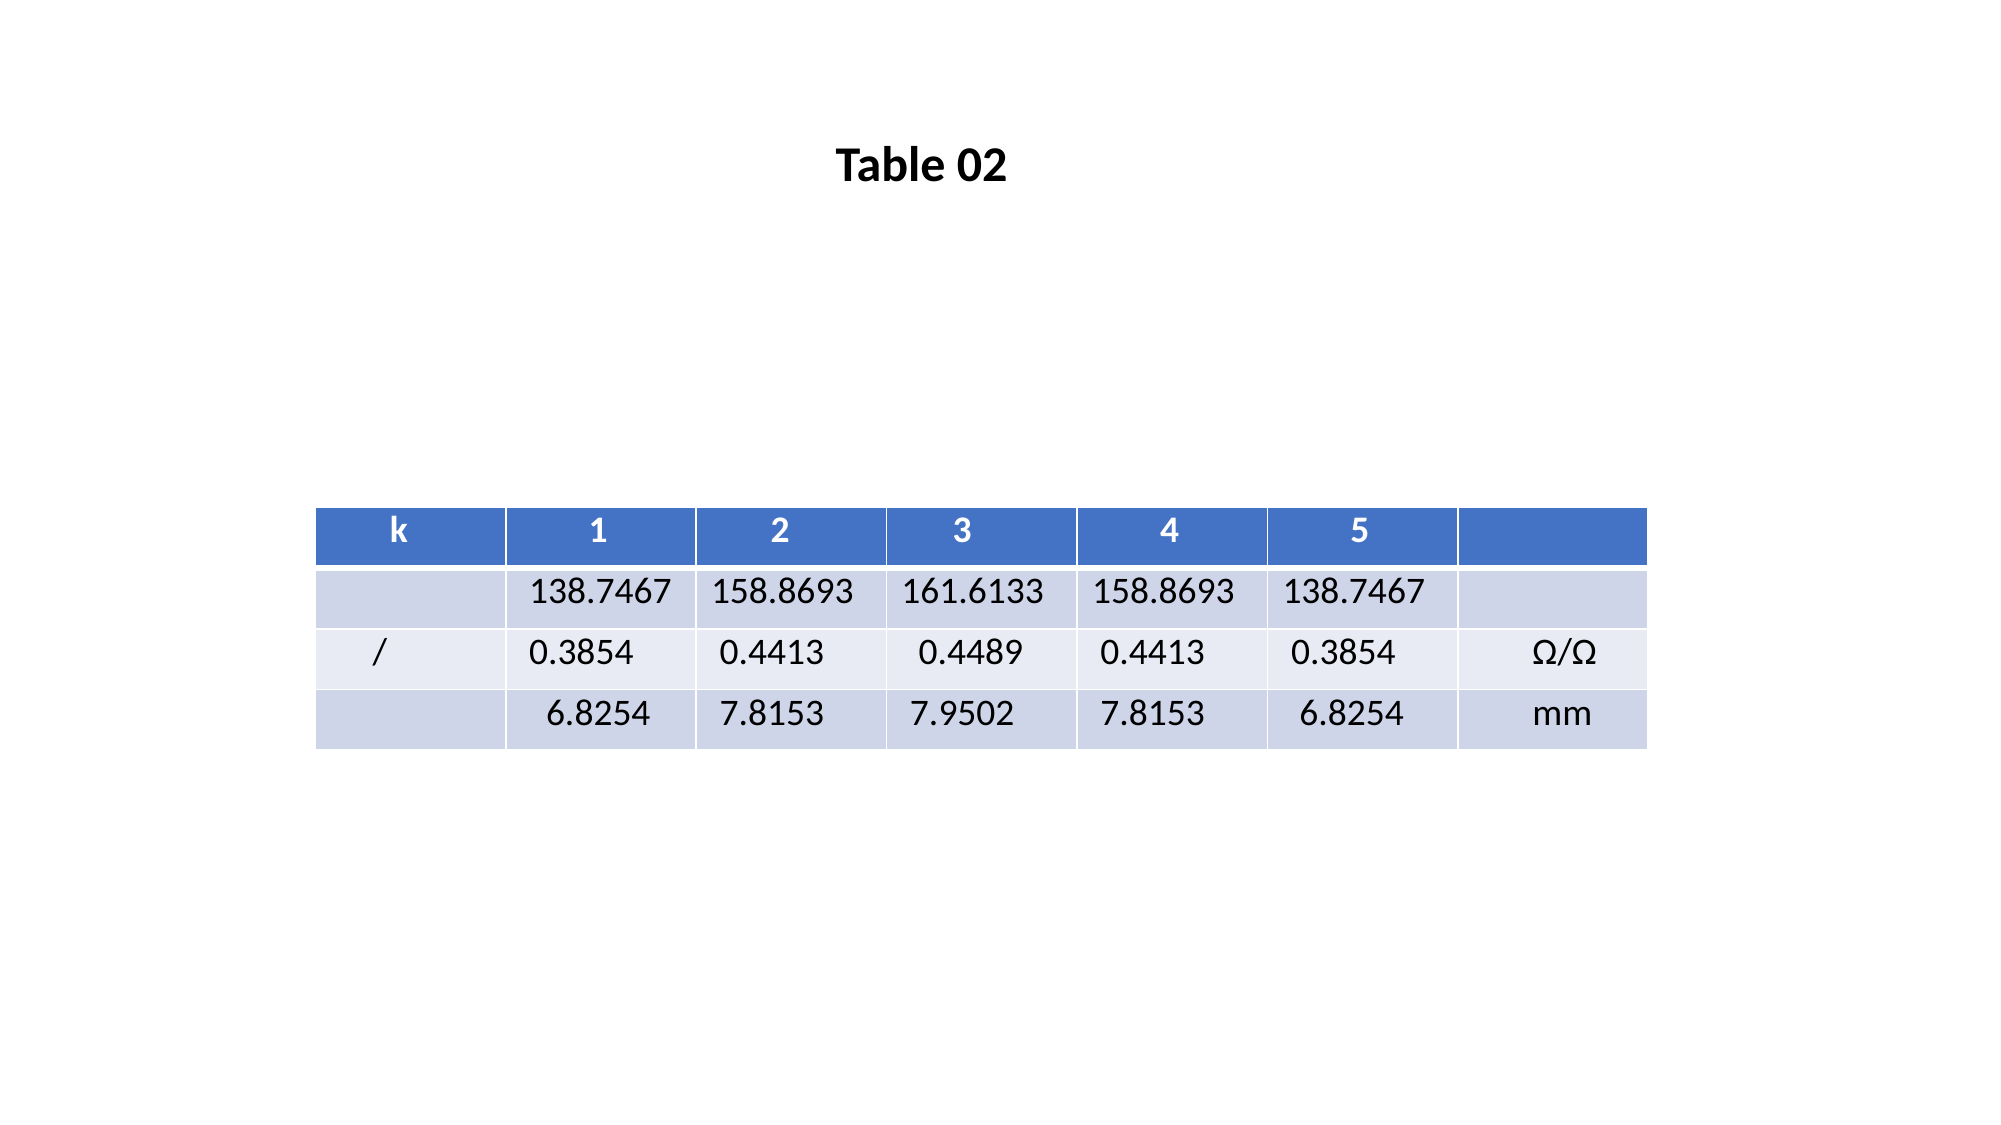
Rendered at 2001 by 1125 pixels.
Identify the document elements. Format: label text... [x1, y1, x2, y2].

text_box Table 02 [820, 124, 1134, 200]
